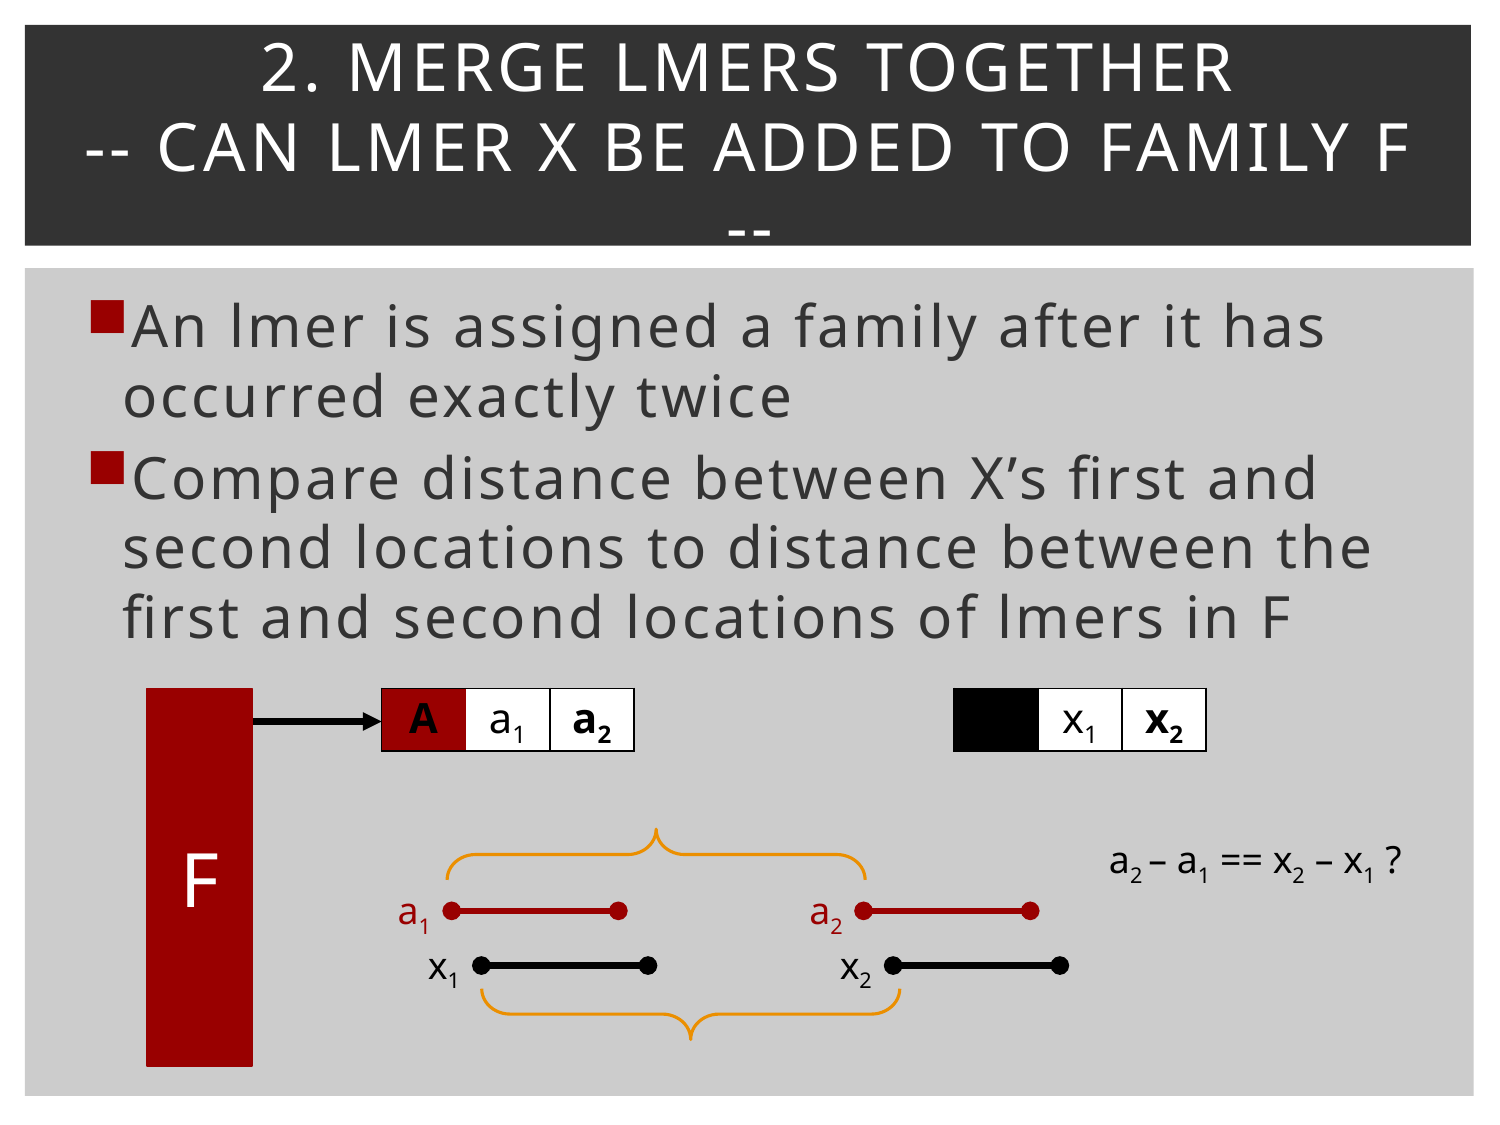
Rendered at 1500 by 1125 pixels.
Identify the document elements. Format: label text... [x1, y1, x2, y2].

text_box F [146, 688, 253, 1067]
text_box x2 [824, 934, 887, 988]
text_box x1 [413, 934, 475, 1001]
table_header a1 [466, 689, 549, 750]
table_header x2 [1123, 689, 1205, 750]
table_header x1 [1039, 689, 1121, 750]
text_box TT*AC: 1 [253, 725, 362, 729]
text_box a2 – a1 == x2 – x1 ? [1094, 829, 1438, 895]
table_header a2 [551, 689, 633, 750]
text_box a1 [382, 879, 446, 946]
list An lmer is assigned a family after it has occurred exactly twice Compare distance between X’s first and second locations to distance between the first and second locations of lmers in F [62, 281, 1442, 1005]
text_box [480, 988, 901, 1041]
table_header X [955, 689, 1037, 750]
text_box a2 [794, 880, 858, 946]
table_header A [382, 689, 466, 750]
text_box [446, 828, 866, 880]
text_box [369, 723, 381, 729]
title 2. Merge Lmers together -- Can lmer X be added to family F -- [62, 58, 1438, 232]
